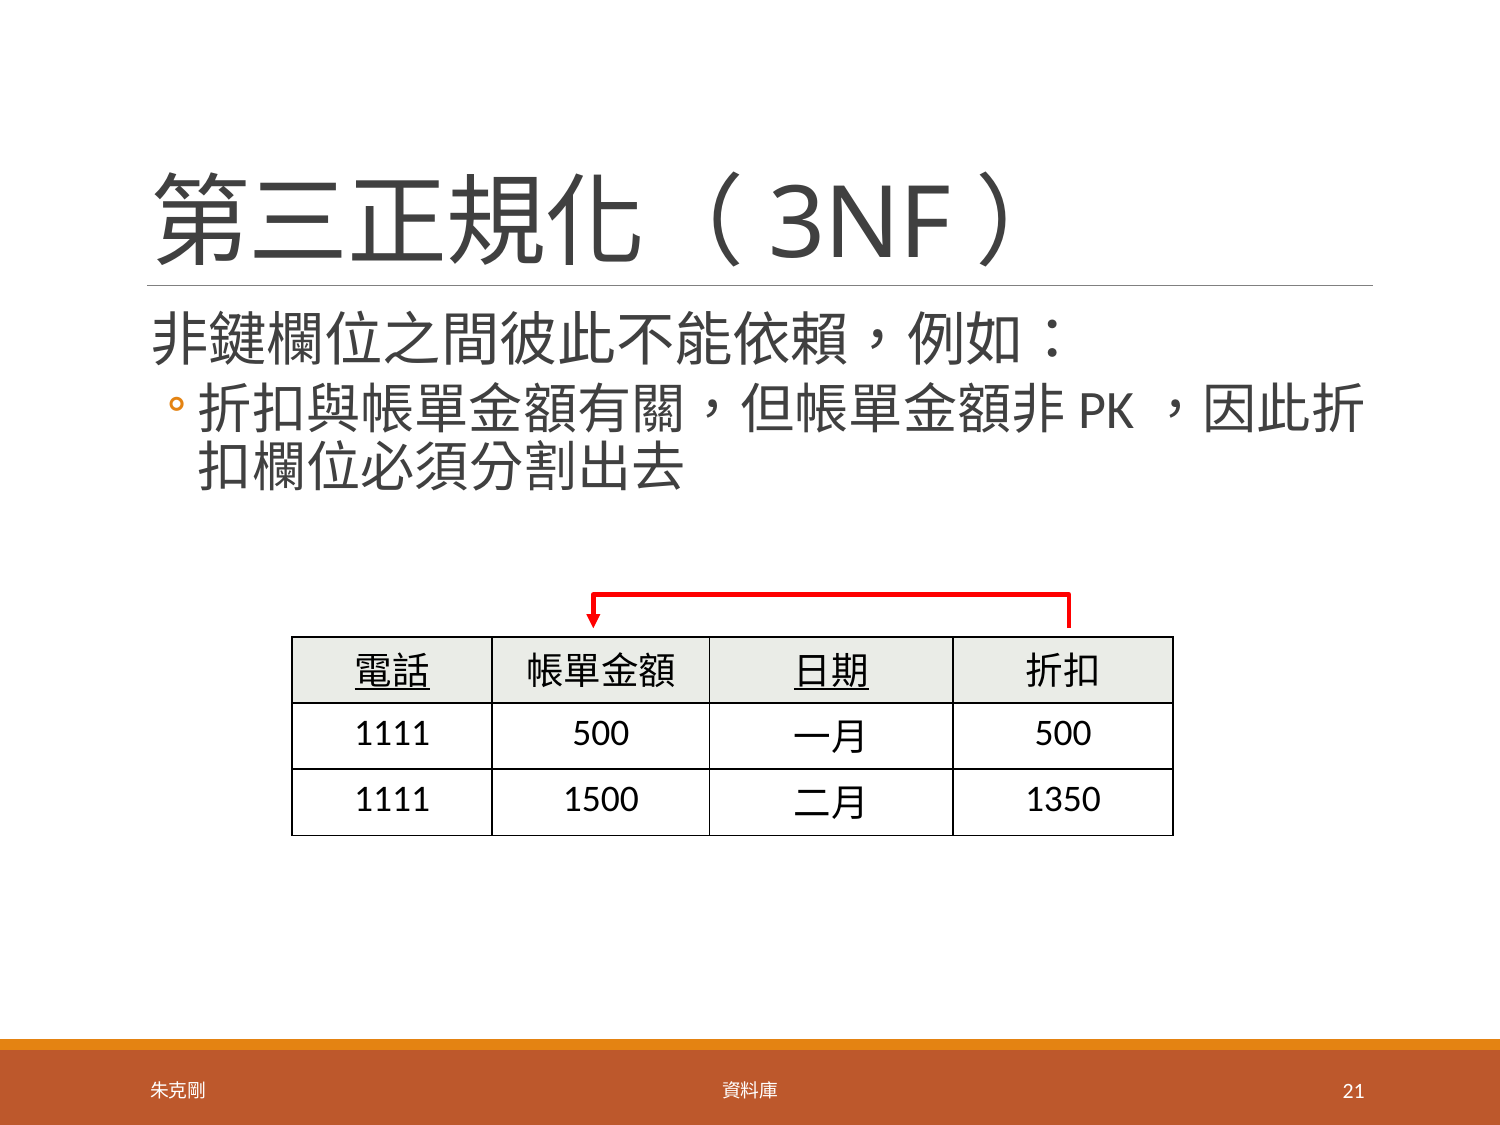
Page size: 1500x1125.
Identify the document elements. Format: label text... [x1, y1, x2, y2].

slide_number 21 [1218, 1059, 1380, 1120]
table_cell 1500 [493, 770, 709, 835]
text_box [587, 594, 1070, 629]
footer 資料庫 [453, 1059, 1047, 1120]
table_cell 1111 [293, 770, 491, 835]
table_cell 一月 [710, 704, 952, 768]
table_cell 二月 [710, 770, 952, 835]
table_header 折扣 [954, 638, 1172, 702]
table_cell 1350 [954, 770, 1172, 835]
table_header 電話 [293, 638, 491, 702]
list 非鍵欄位之間彼此不能依賴，例如： 折扣與帳單金額有關，但帳單金額非PK，因此折扣欄位必須分割出去 [135, 302, 1373, 963]
title 第三正規化（3NF） [135, 47, 1373, 285]
table_cell 500 [493, 704, 709, 768]
table_cell 1111 [293, 704, 491, 768]
slide_number 朱克剛 [135, 1059, 440, 1120]
table_header 帳單金額 [493, 638, 709, 702]
table_header 日期 [710, 638, 952, 702]
table_cell 500 [954, 704, 1172, 768]
